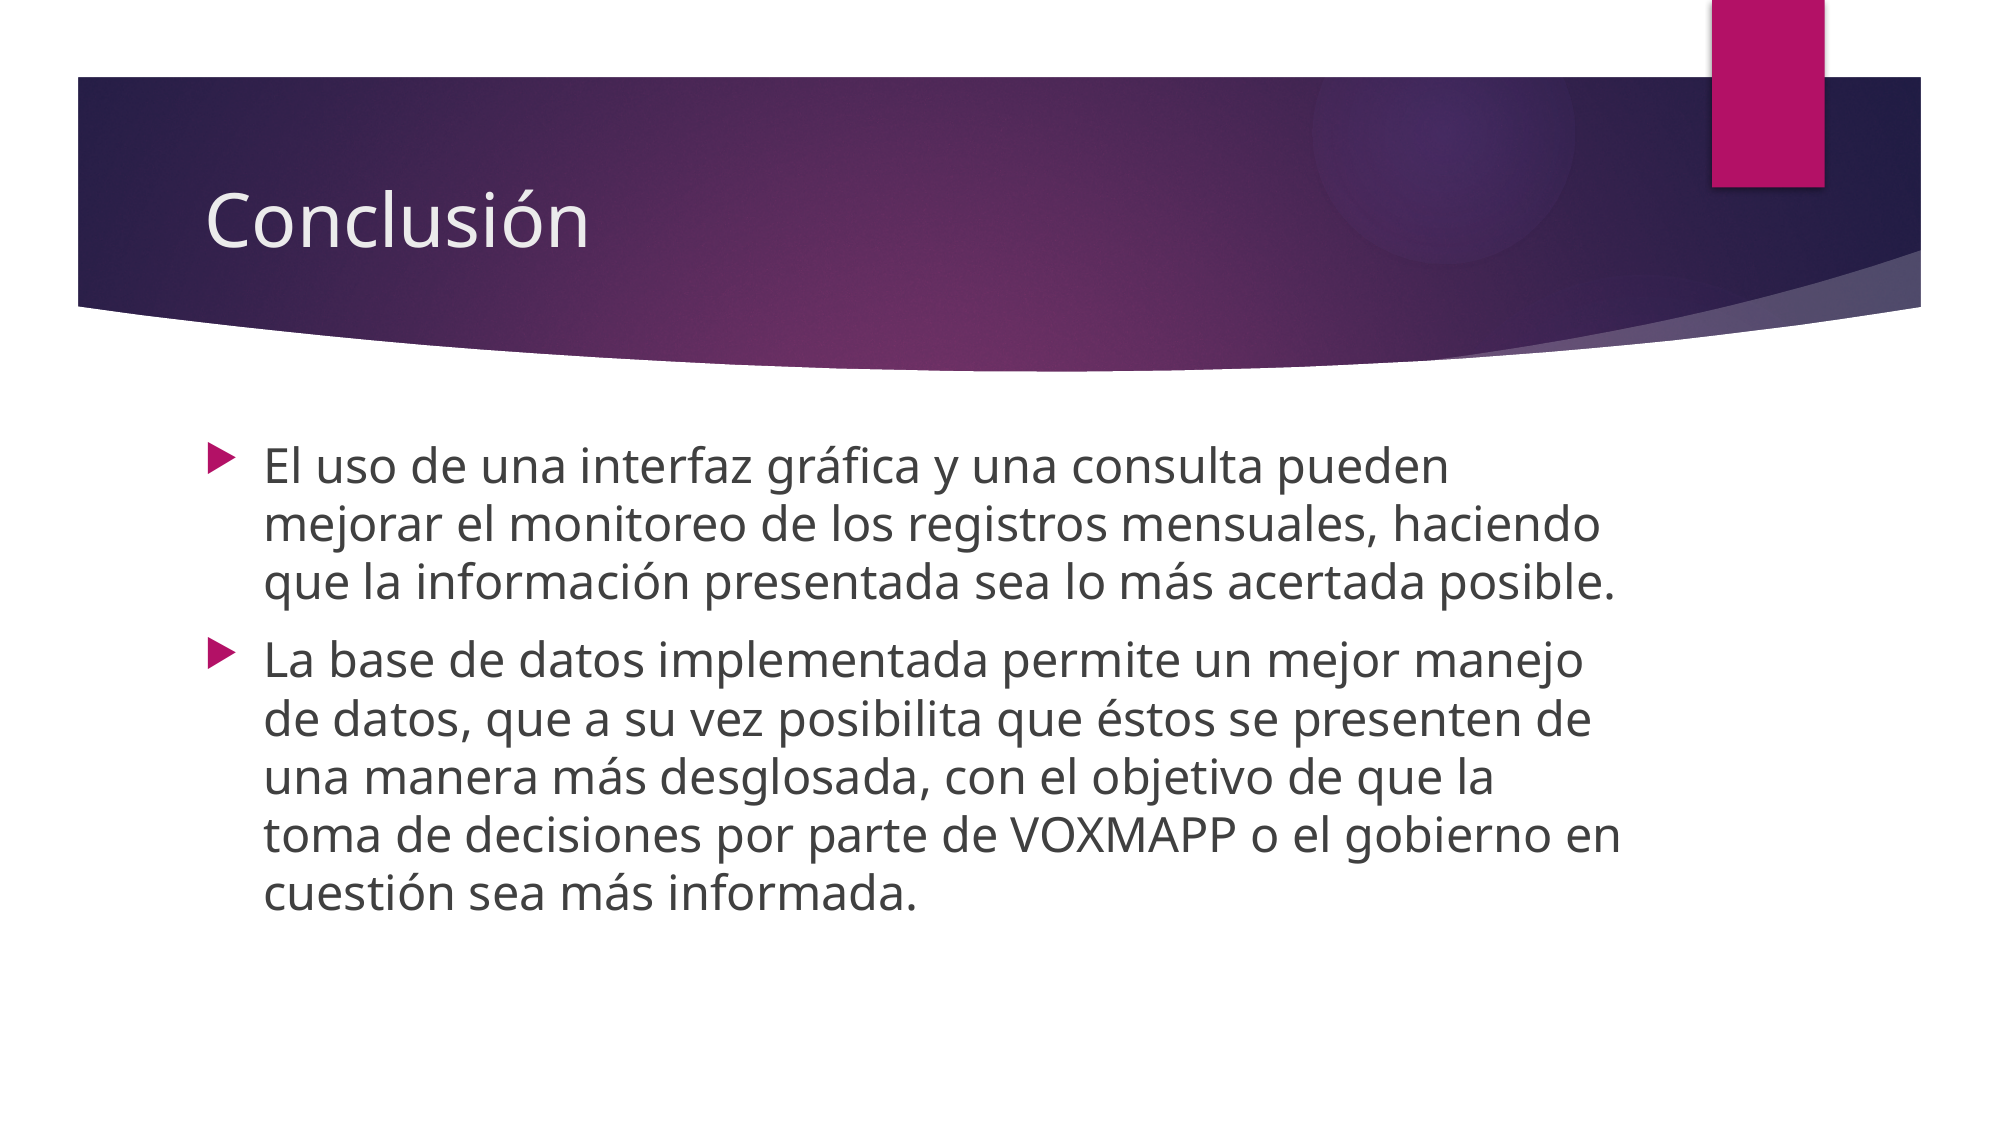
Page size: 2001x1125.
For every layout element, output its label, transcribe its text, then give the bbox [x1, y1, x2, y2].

title Conclusión [189, 159, 1627, 276]
list El uso de una interfaz gráfica y una consulta pueden mejorar el monitoreo de los registros mensuales, haciendo que la información presentada sea lo más acertada posible. La base de datos implementada permite un mejor manejo de datos, que a su vez posibilita que éstos se presenten de una manera más desglosada, con el objetivo de que la toma de decisiones por parte de VOXMAPP o el gobierno en cuestión sea más informada. [189, 427, 1638, 988]
